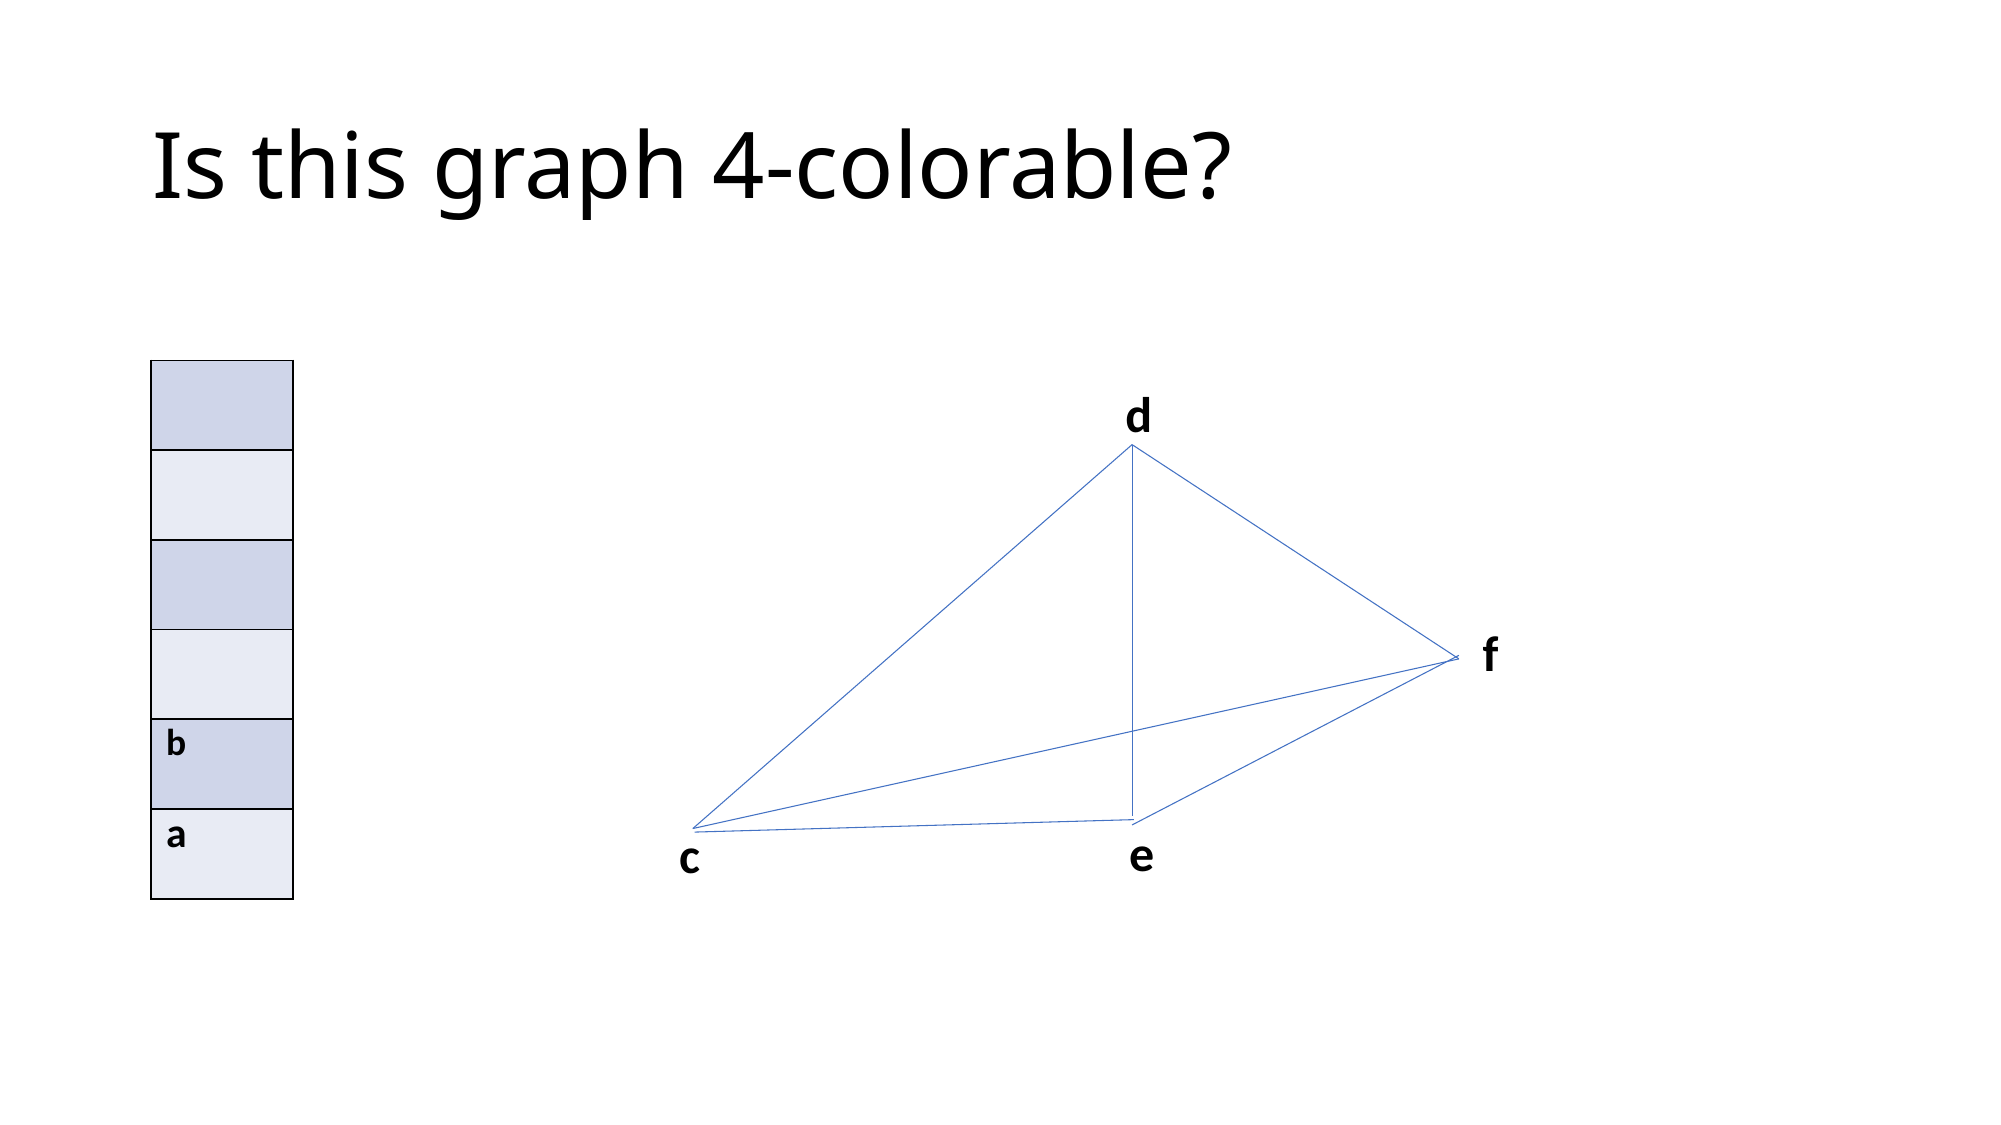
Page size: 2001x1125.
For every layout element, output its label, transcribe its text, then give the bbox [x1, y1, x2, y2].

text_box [692, 444, 1133, 829]
table_cell a [152, 810, 292, 898]
table_cell [152, 630, 292, 718]
table_cell b [152, 720, 292, 808]
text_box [694, 819, 1134, 833]
table_header [152, 361, 292, 449]
text_box e [1114, 829, 1245, 889]
text_box c [664, 816, 795, 891]
text_box d [1110, 374, 1241, 444]
list [137, 299, 1863, 1014]
title Is this graph 4-colorable? [137, 59, 1863, 278]
text_box f [1467, 614, 1599, 689]
table_cell [152, 541, 292, 629]
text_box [1133, 658, 1459, 829]
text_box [1133, 444, 1459, 655]
table_cell [152, 451, 292, 539]
